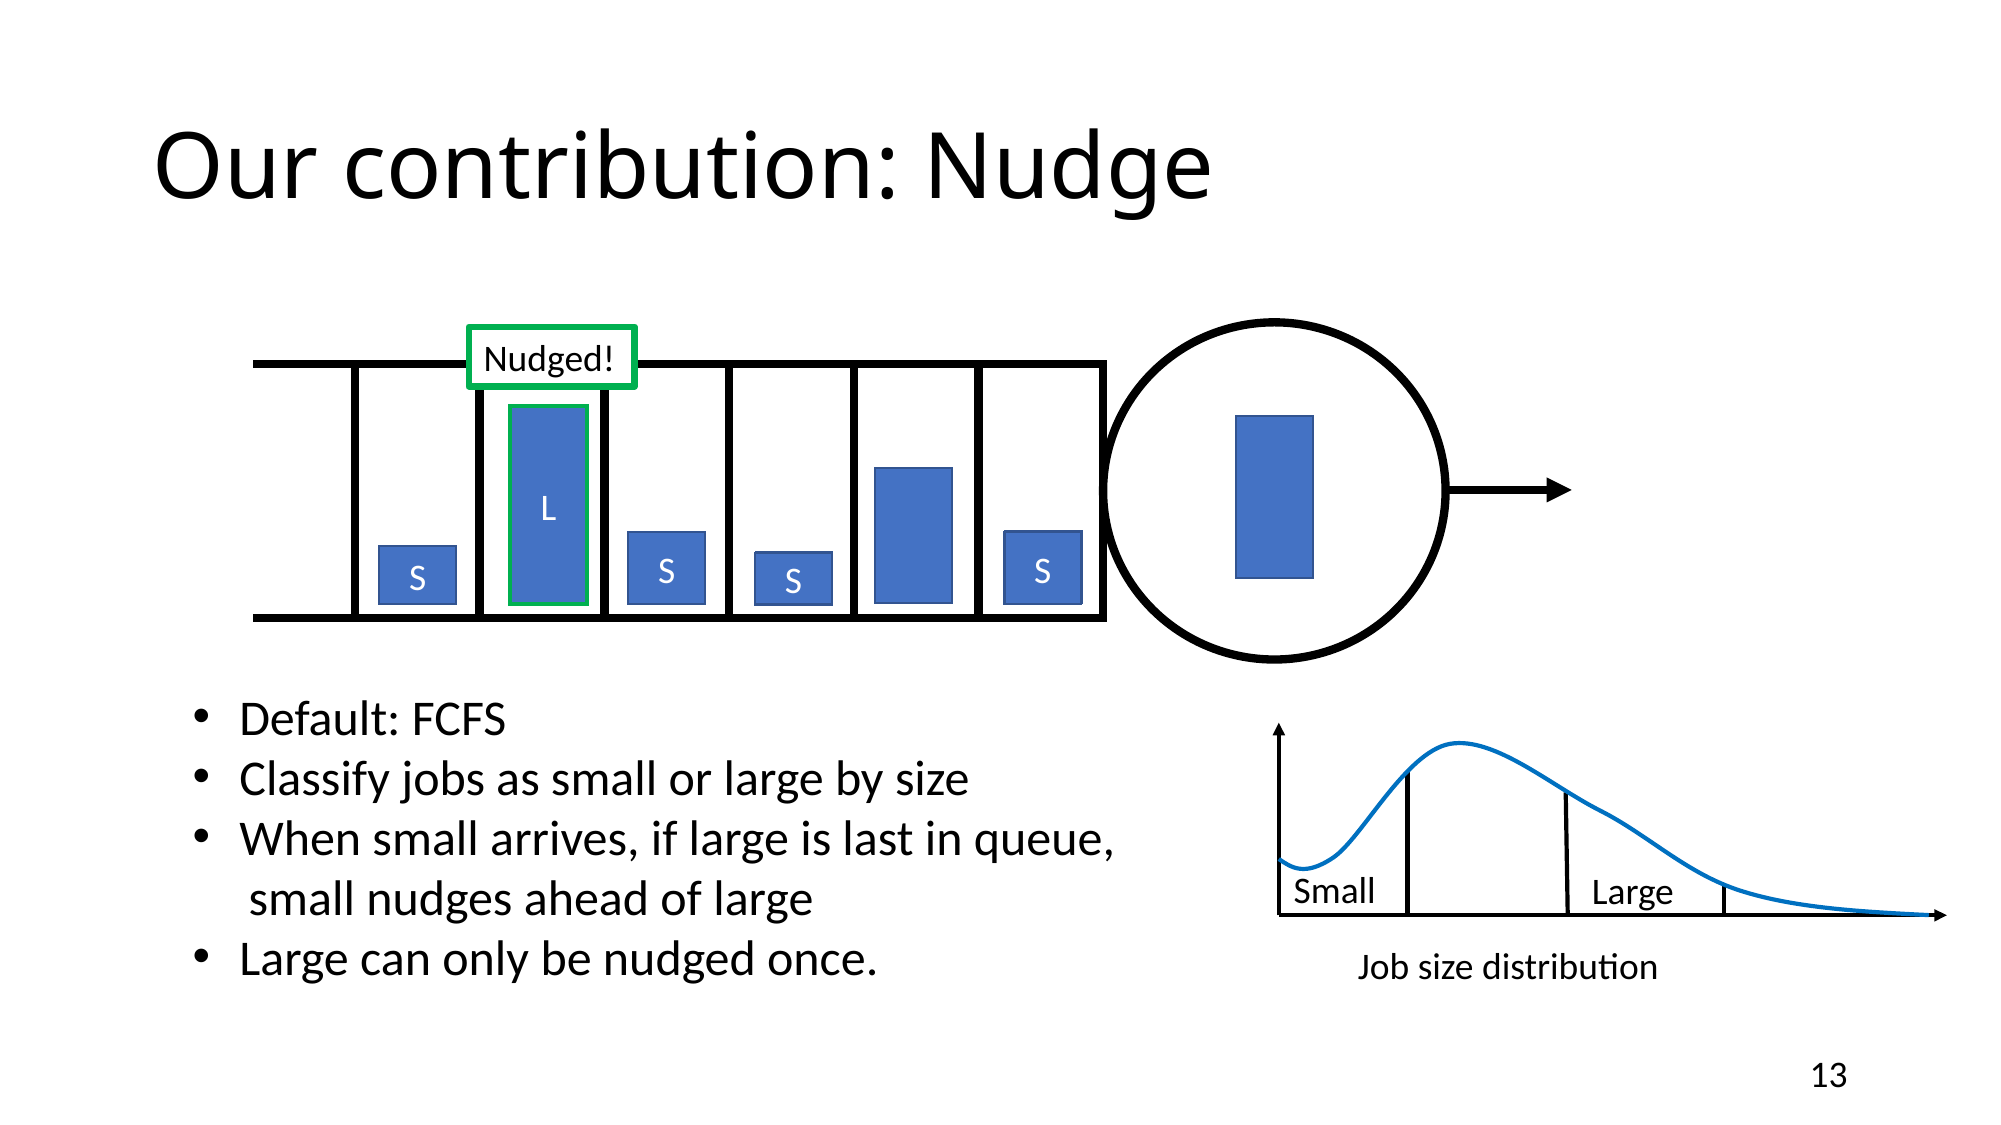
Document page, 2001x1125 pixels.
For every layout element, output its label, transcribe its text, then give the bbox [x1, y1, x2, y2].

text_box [1278, 722, 1947, 995]
text_box Default: FCFS Classify jobs as small or large by size When small arrives, if large is last in queue, small nudges ahead of large Large can only be nudged once. [177, 677, 1139, 993]
slide_number 13 [1412, 1042, 1863, 1103]
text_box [253, 322, 1572, 660]
title Our contribution: Nudge [137, 59, 1863, 278]
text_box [468, 326, 635, 605]
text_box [754, 531, 1082, 605]
